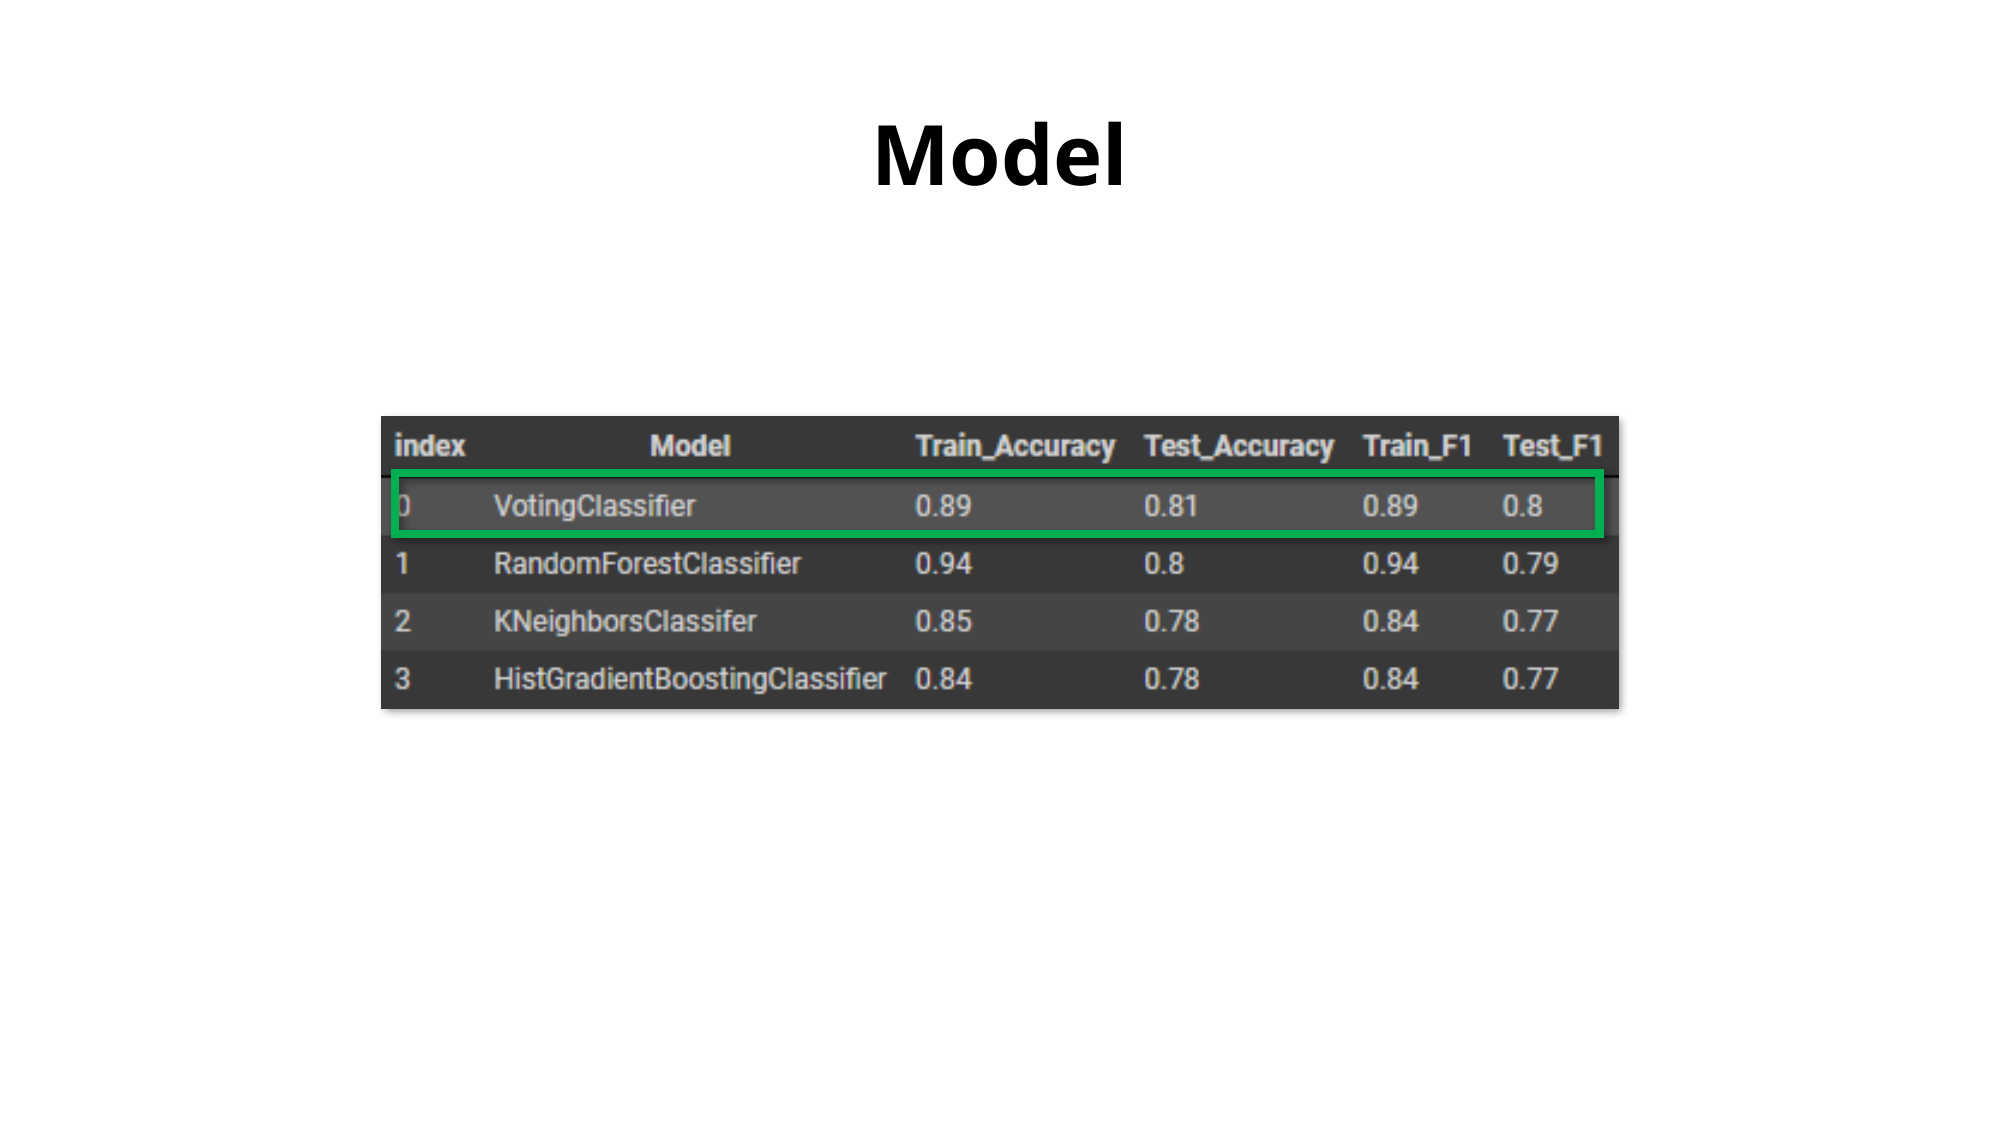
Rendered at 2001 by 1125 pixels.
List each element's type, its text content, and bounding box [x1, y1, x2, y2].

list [381, 416, 1619, 709]
title Model [136, 85, 1863, 232]
